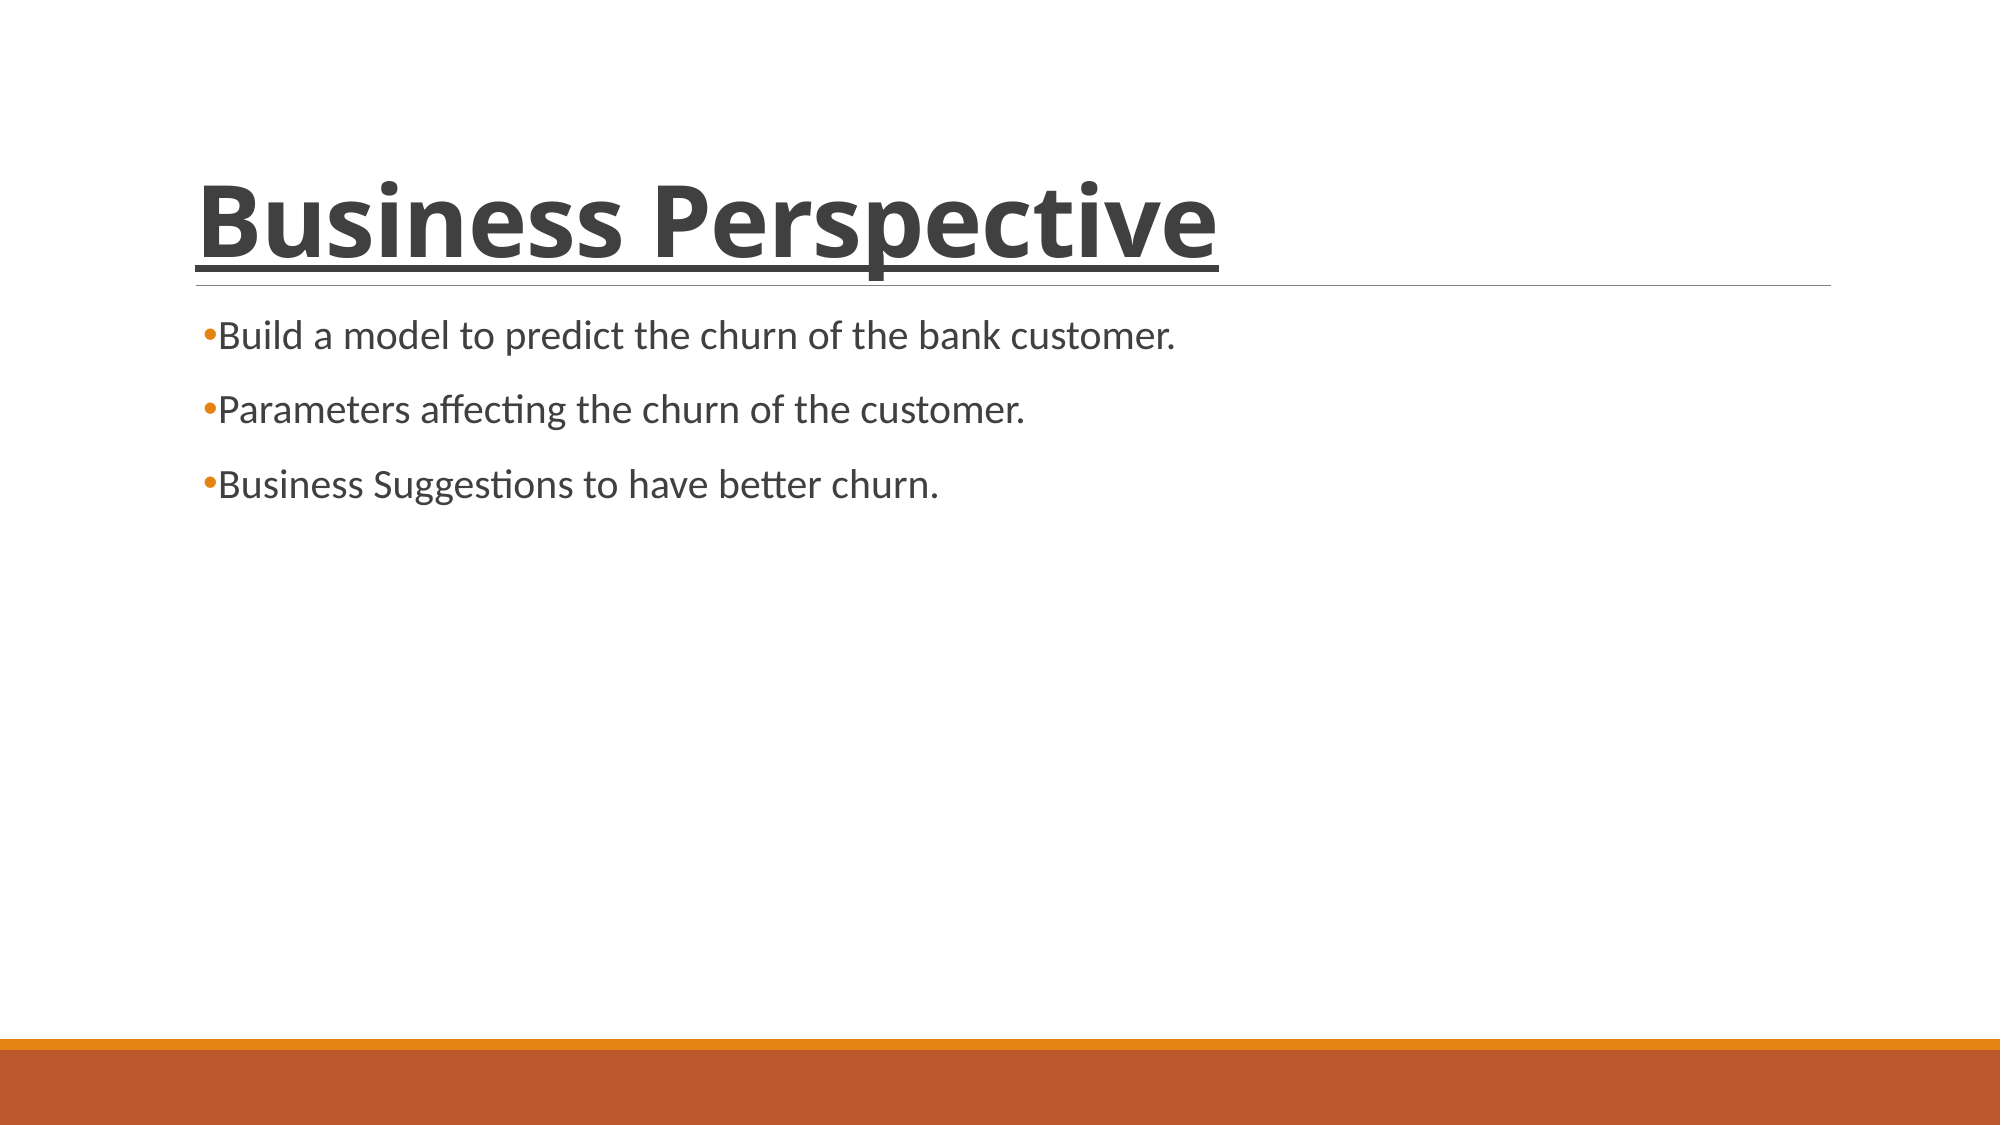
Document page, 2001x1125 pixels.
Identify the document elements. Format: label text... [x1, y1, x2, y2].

title Business Perspective [180, 47, 1830, 285]
list Build a model to predict the churn of the bank customer. Parameters affecting the churn of the customer. Business Suggestions to have better churn. [203, 306, 1847, 819]
